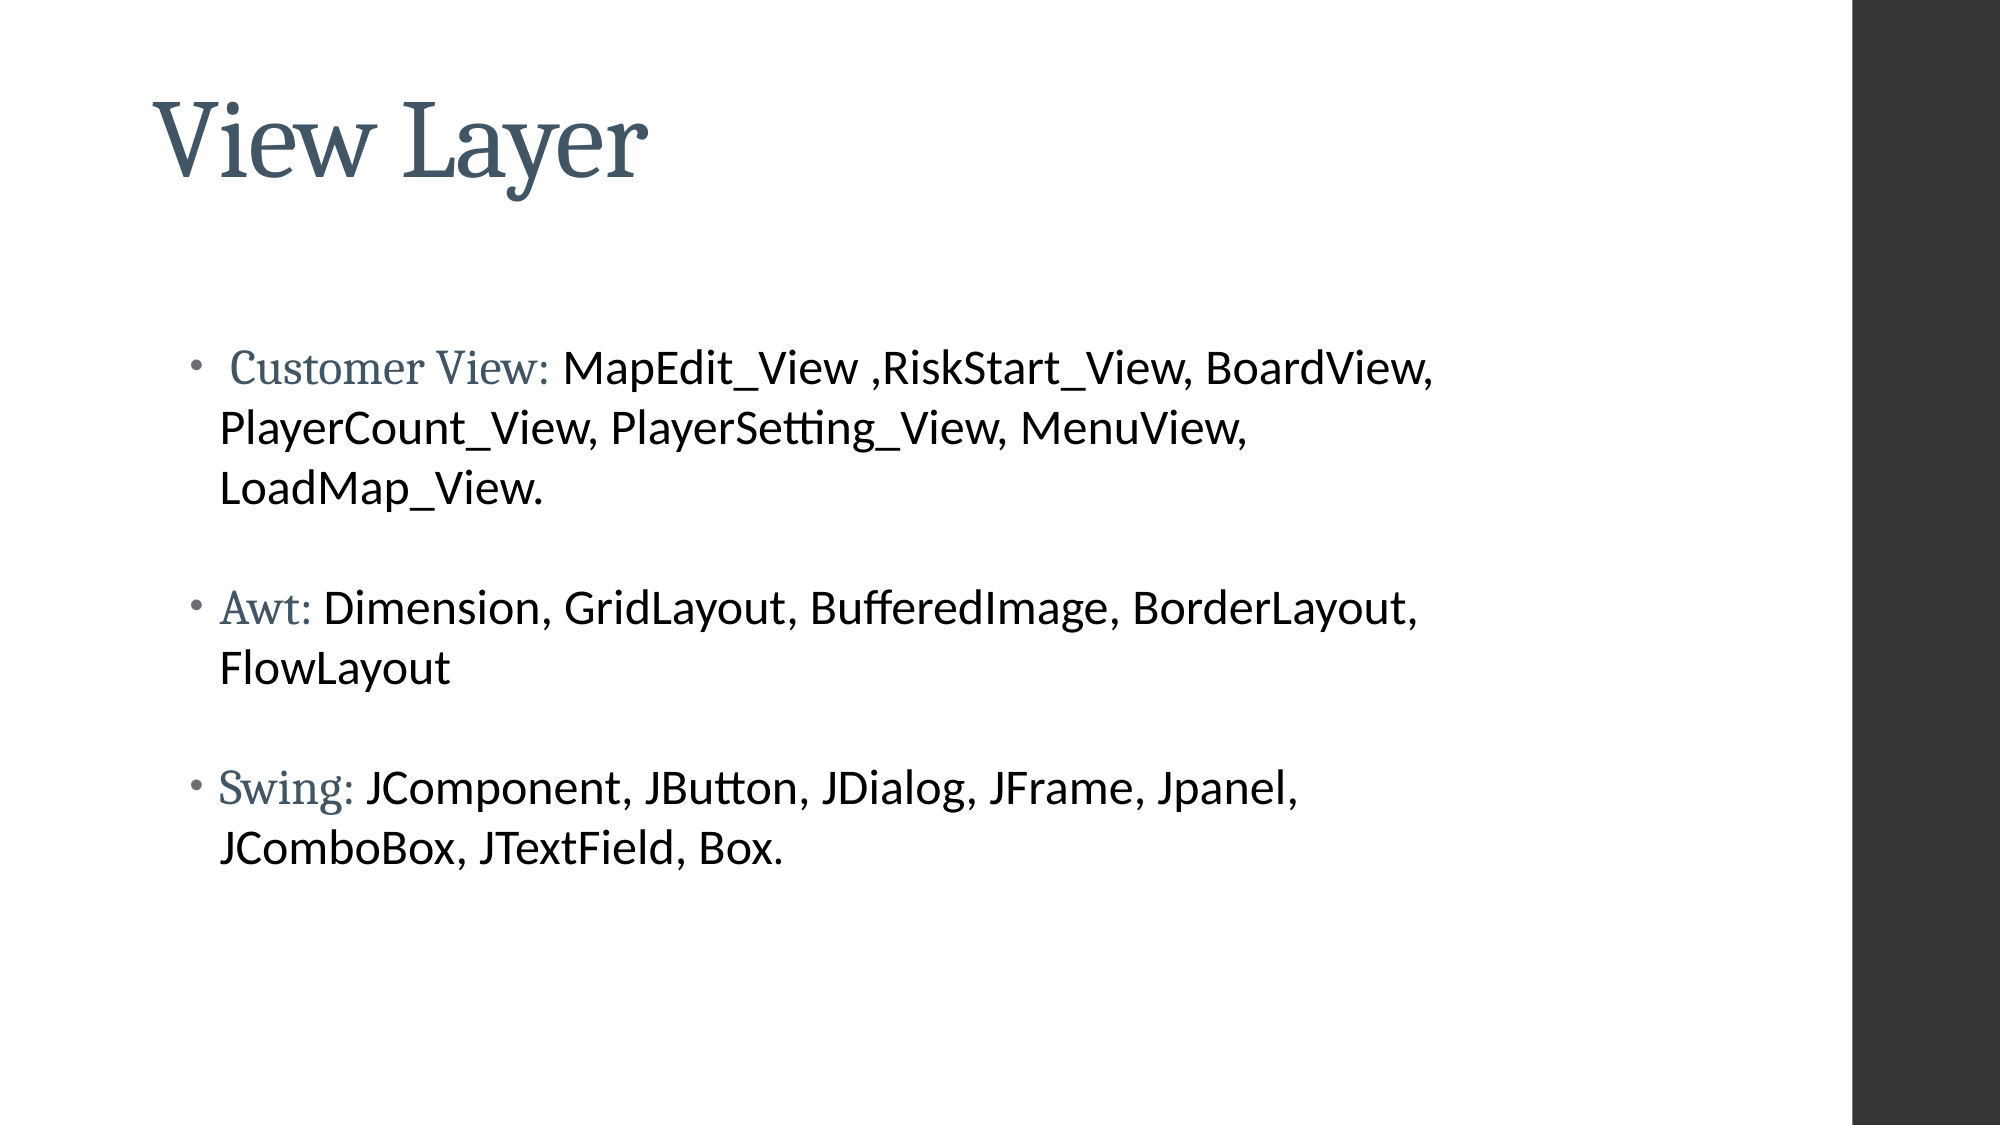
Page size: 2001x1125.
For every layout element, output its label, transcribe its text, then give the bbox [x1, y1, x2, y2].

text_box [1852, 0, 2000, 1125]
title View Layer [150, 62, 1393, 335]
text_box Customer View: MapEdit_View ,RiskStart_View, BoardView, PlayerCount_View, PlayerSetting_View, MenuView, LoadMap_View. Awt: Dimension, GridLayout, BufferedImage, BorderLayout, FlowLayout Swing: JComponent, JButton, JDialog, JFrame, Jpanel, JComboBox, JTextField, Box. [187, 174, 1550, 875]
